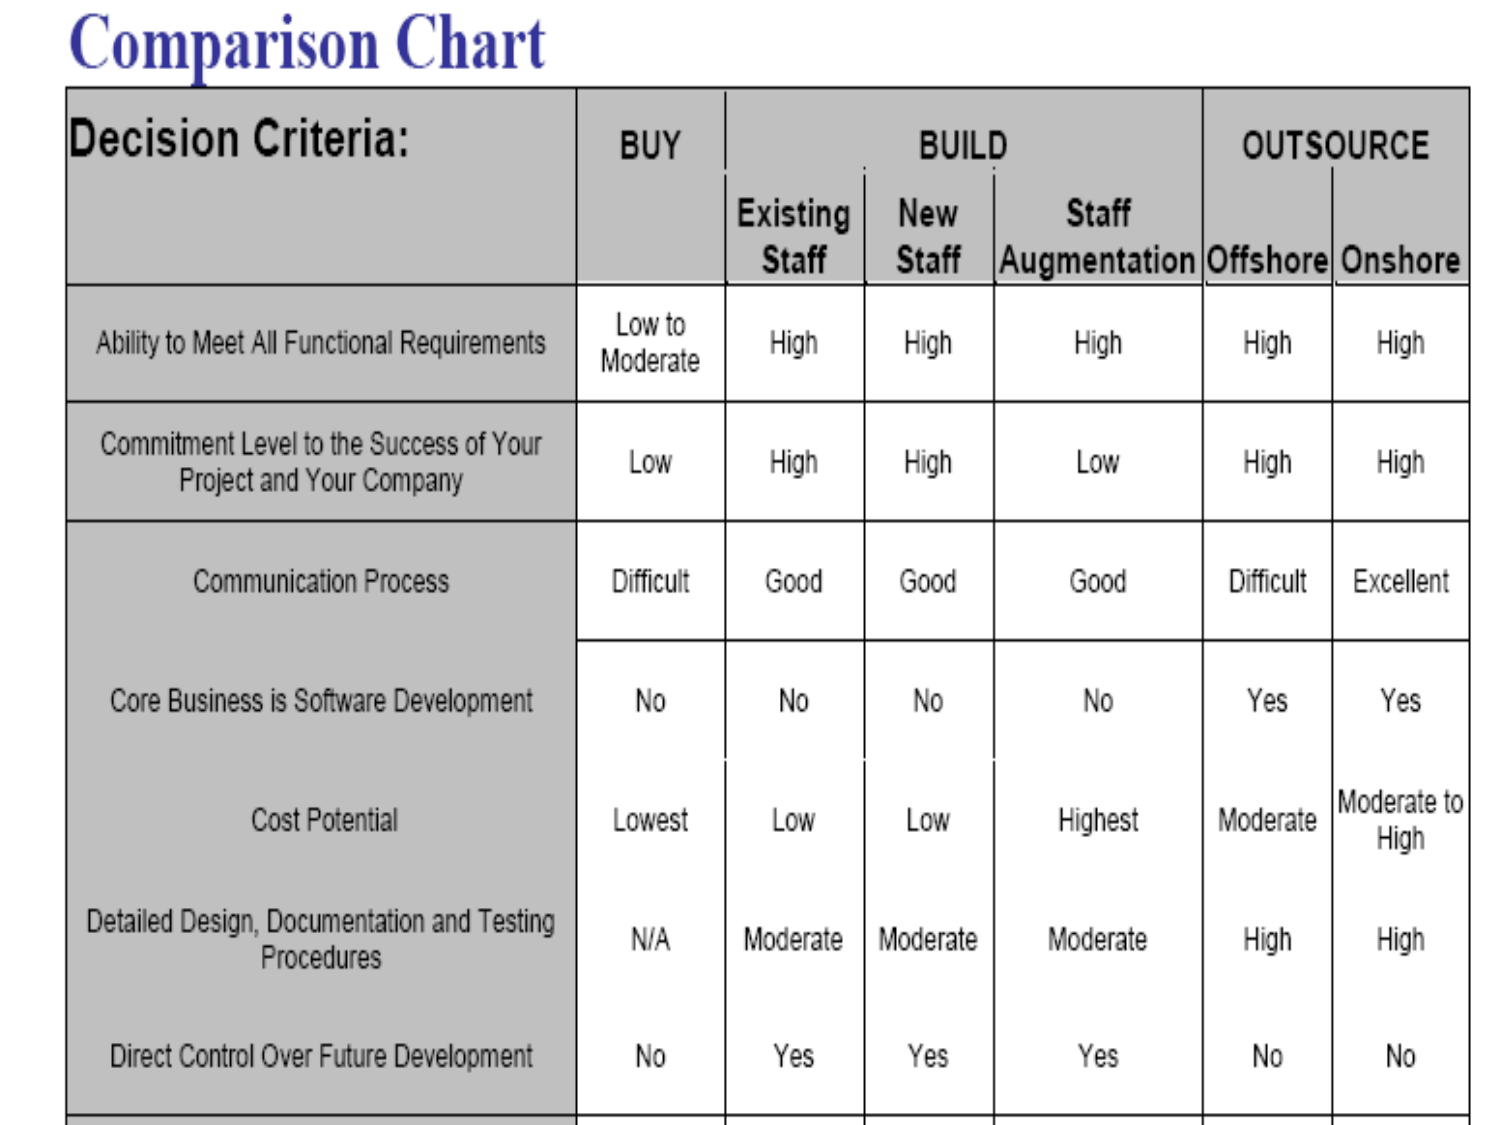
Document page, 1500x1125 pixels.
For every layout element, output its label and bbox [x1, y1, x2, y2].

list [0, 0, 1500, 1125]
